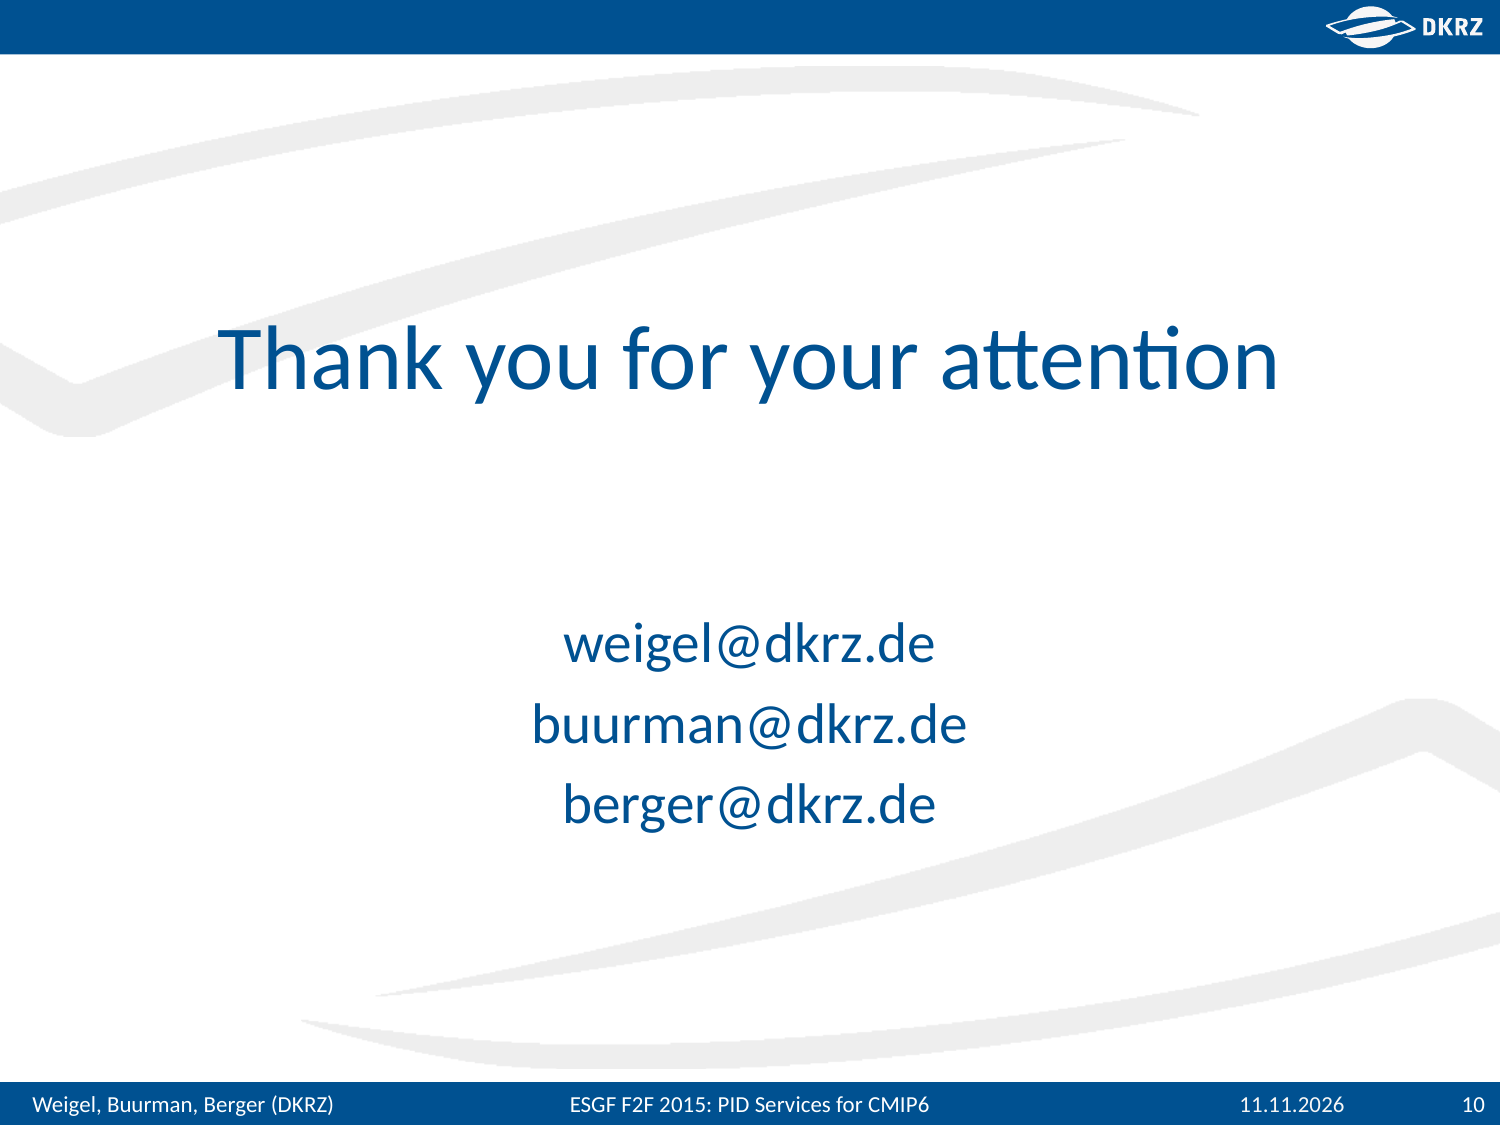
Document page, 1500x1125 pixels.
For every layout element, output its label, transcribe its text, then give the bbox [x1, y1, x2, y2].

list weigel@dkrz.de buurman@dkrz.de berger@dkrz.de [225, 597, 1275, 844]
picture [0, 66, 1200, 437]
picture [302, 699, 1500, 1068]
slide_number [1187, 1082, 1360, 1125]
title Thank you for your attention [44, 290, 1456, 551]
slide_number 10 [1376, 1082, 1500, 1125]
footer ESGF F2F 2015: PID Services for CMIP6 [324, 1082, 1176, 1125]
